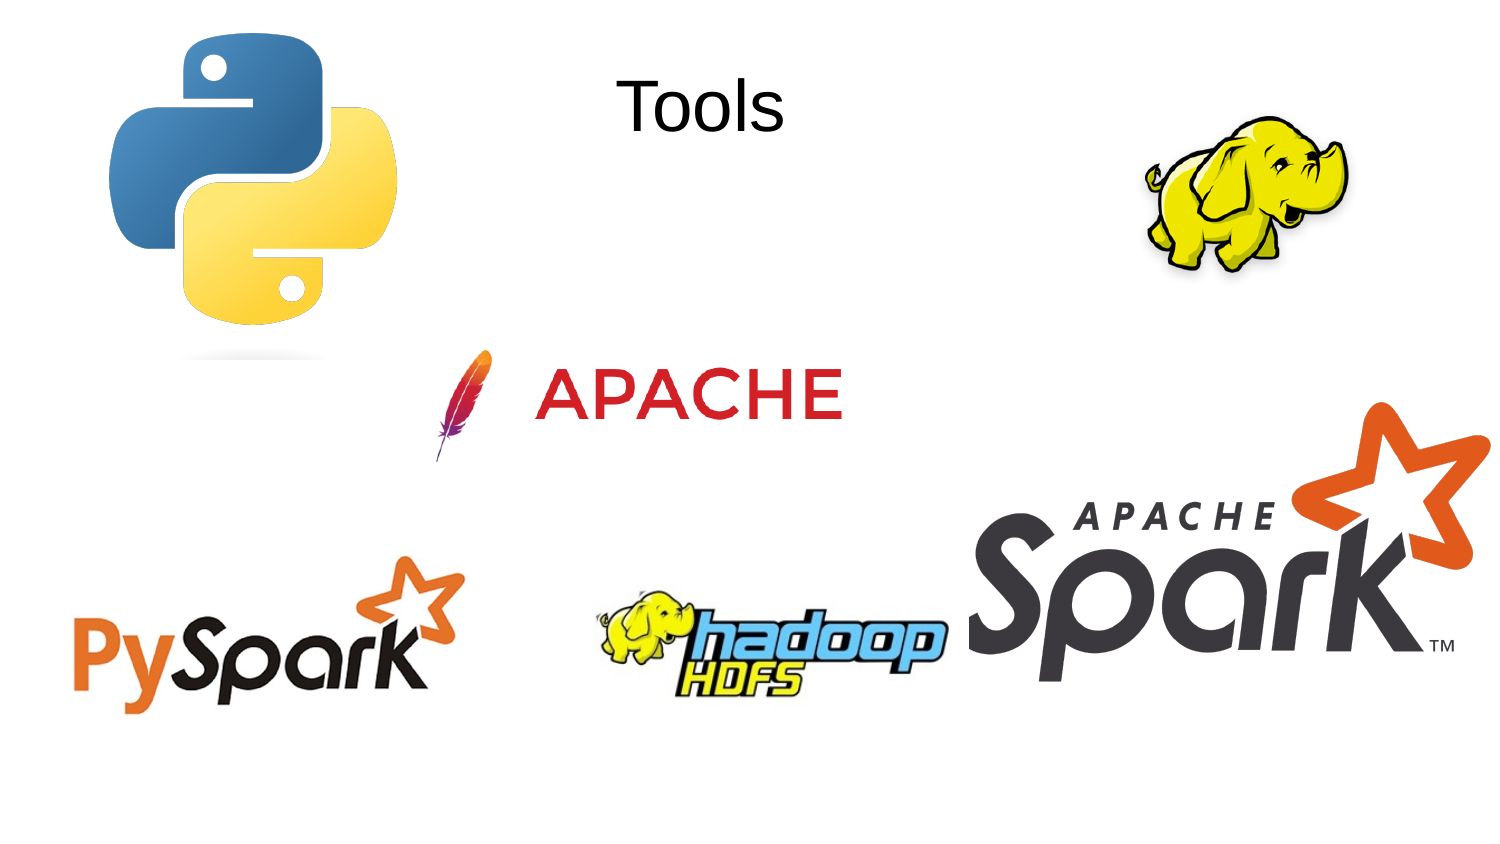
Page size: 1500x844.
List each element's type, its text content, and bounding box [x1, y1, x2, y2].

picture [1030, 43, 1468, 350]
picture [12, 33, 1492, 804]
text_box Tools [412, 43, 1029, 162]
